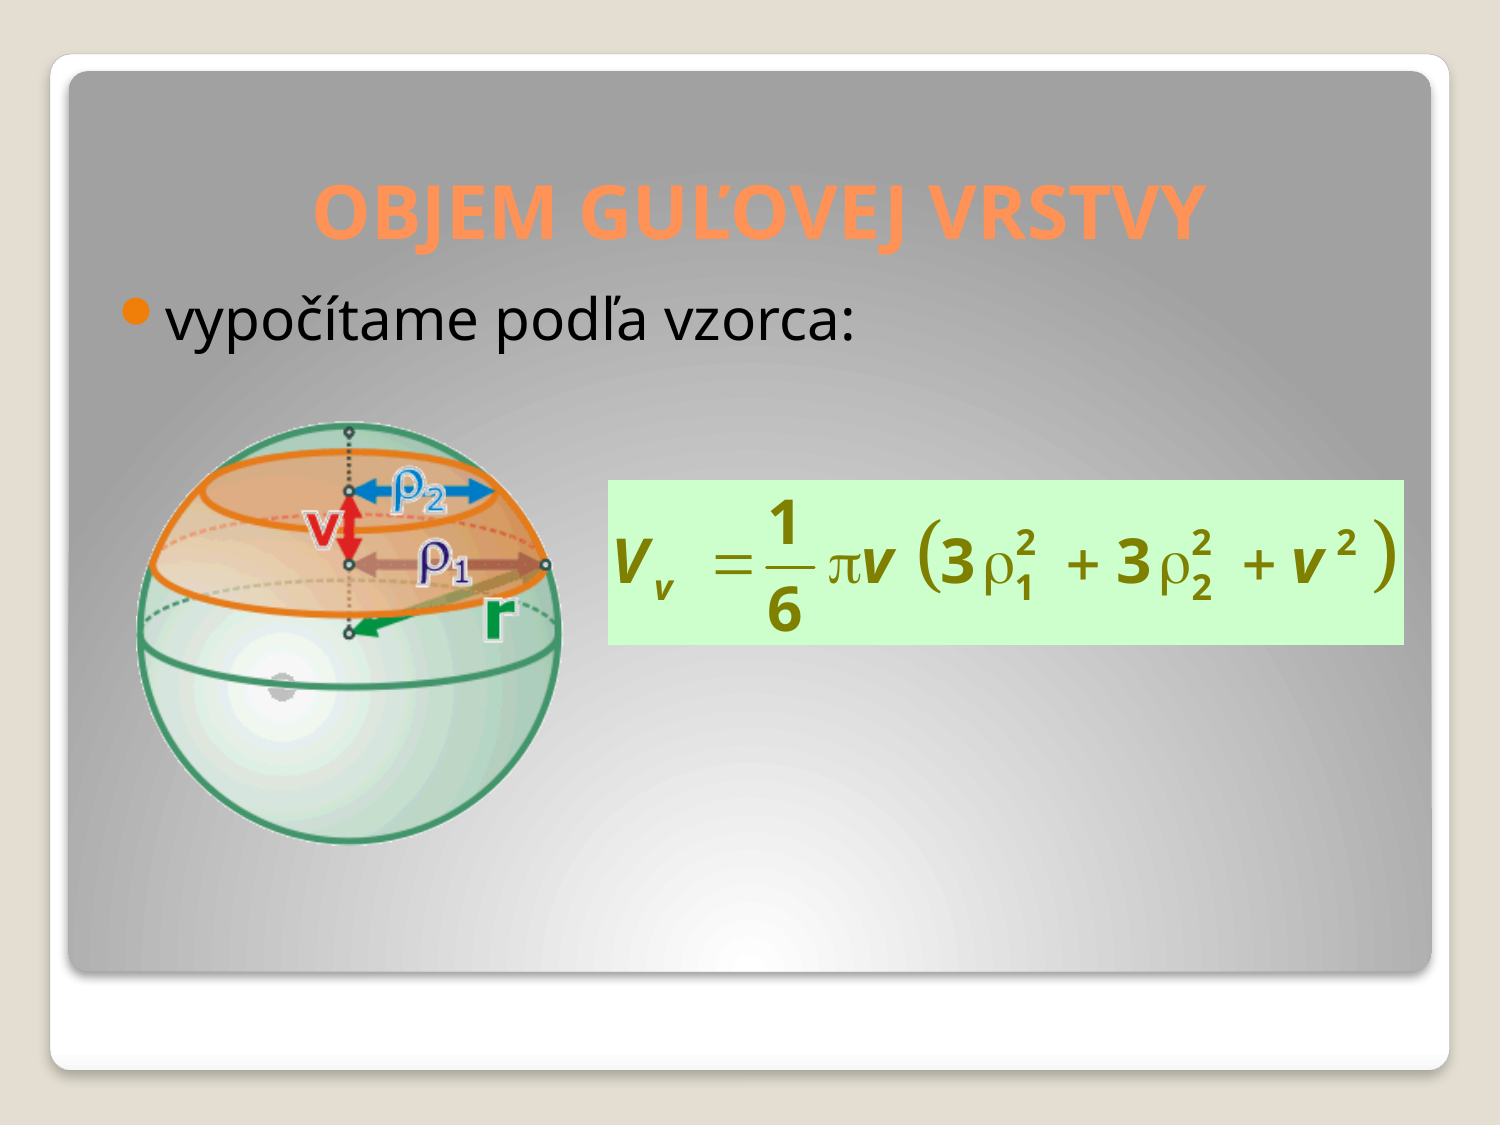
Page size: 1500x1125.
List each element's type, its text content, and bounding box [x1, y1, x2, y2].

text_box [607, 479, 1405, 646]
title OBJEM GUĽOVEJ VRSTVY [88, 90, 1431, 263]
list vypočítame podľa vzorca: [88, 267, 1431, 955]
picture [123, 420, 580, 847]
